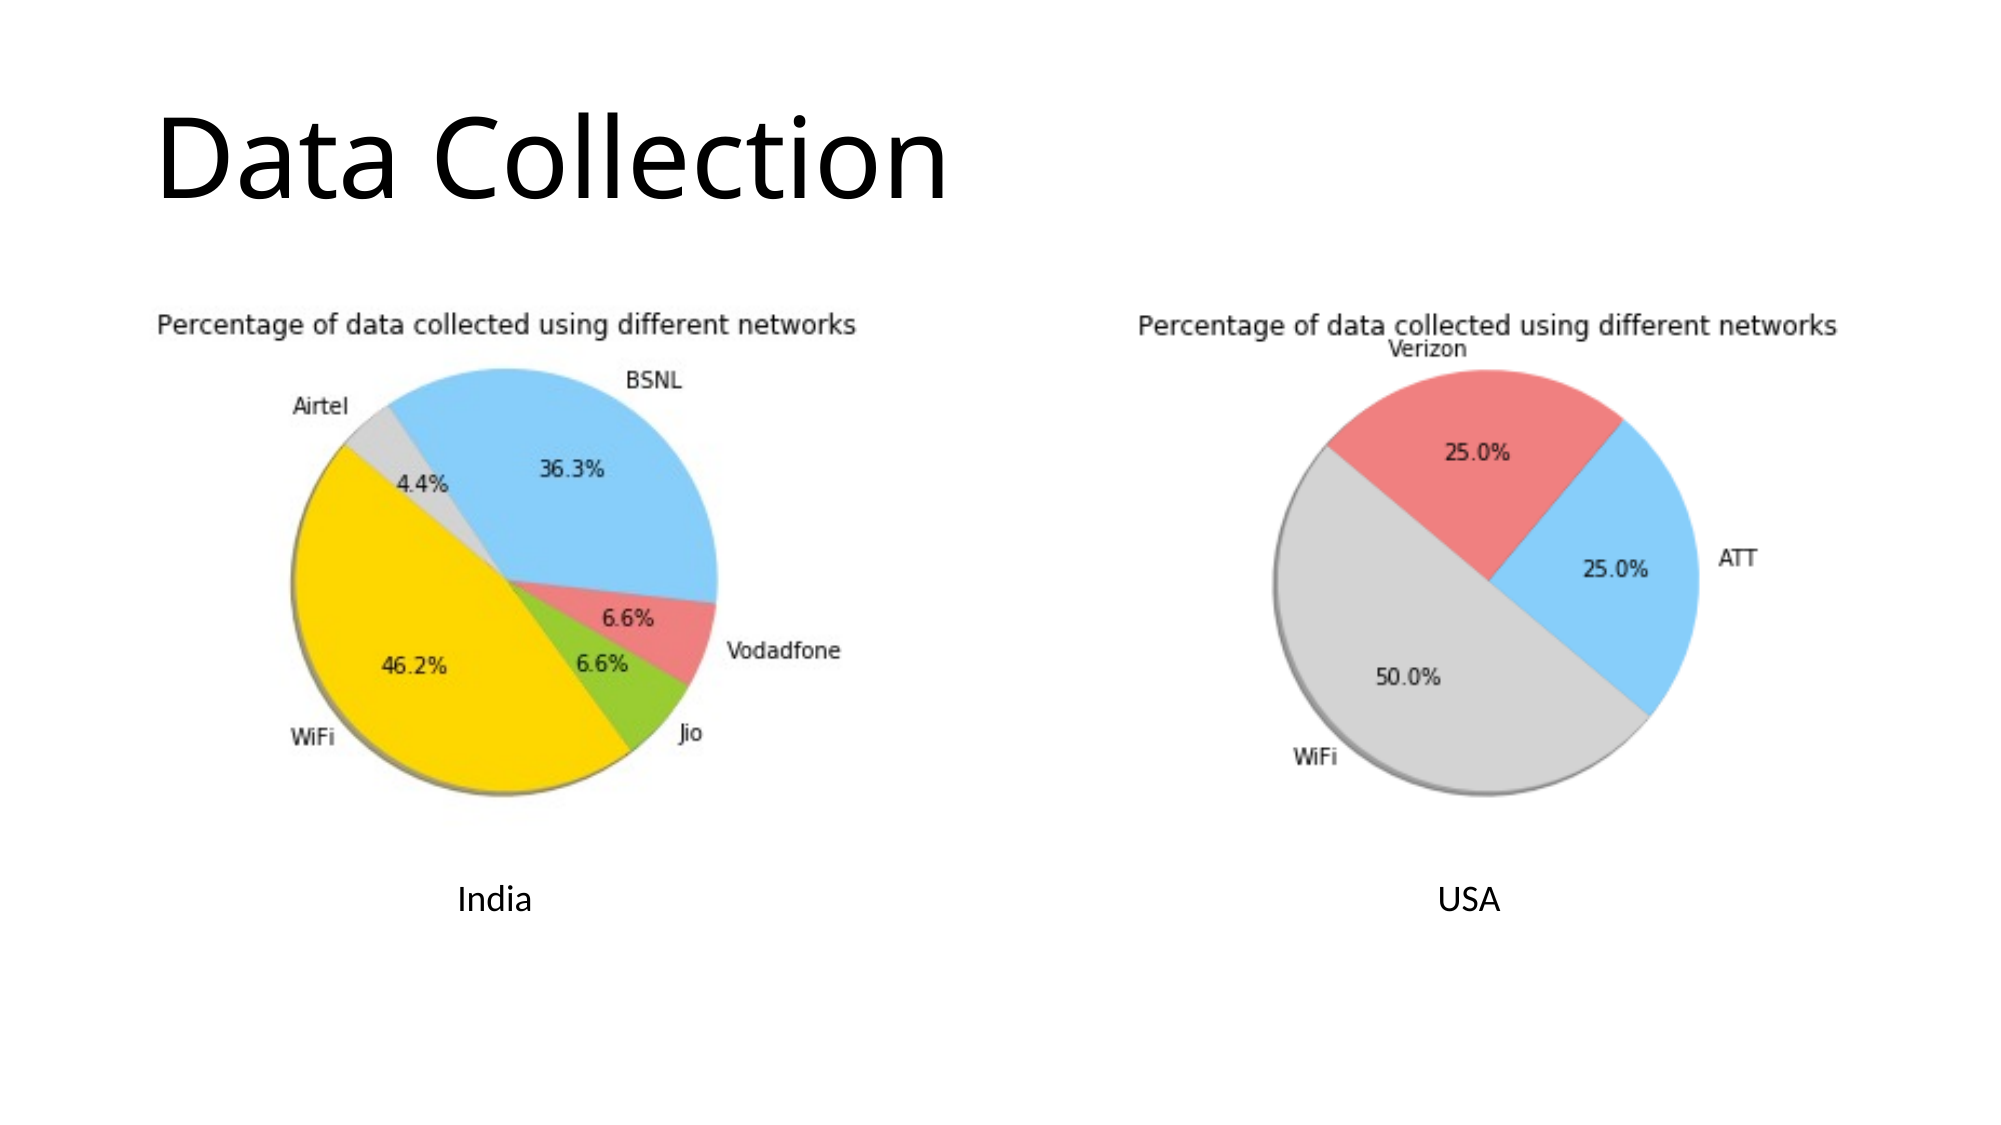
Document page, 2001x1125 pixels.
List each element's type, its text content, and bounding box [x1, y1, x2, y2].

picture [30, 272, 963, 895]
text_box India [442, 895, 551, 926]
text_box USA [1423, 895, 1533, 926]
picture [1011, 273, 1944, 895]
title Data Collection [138, 33, 1862, 231]
